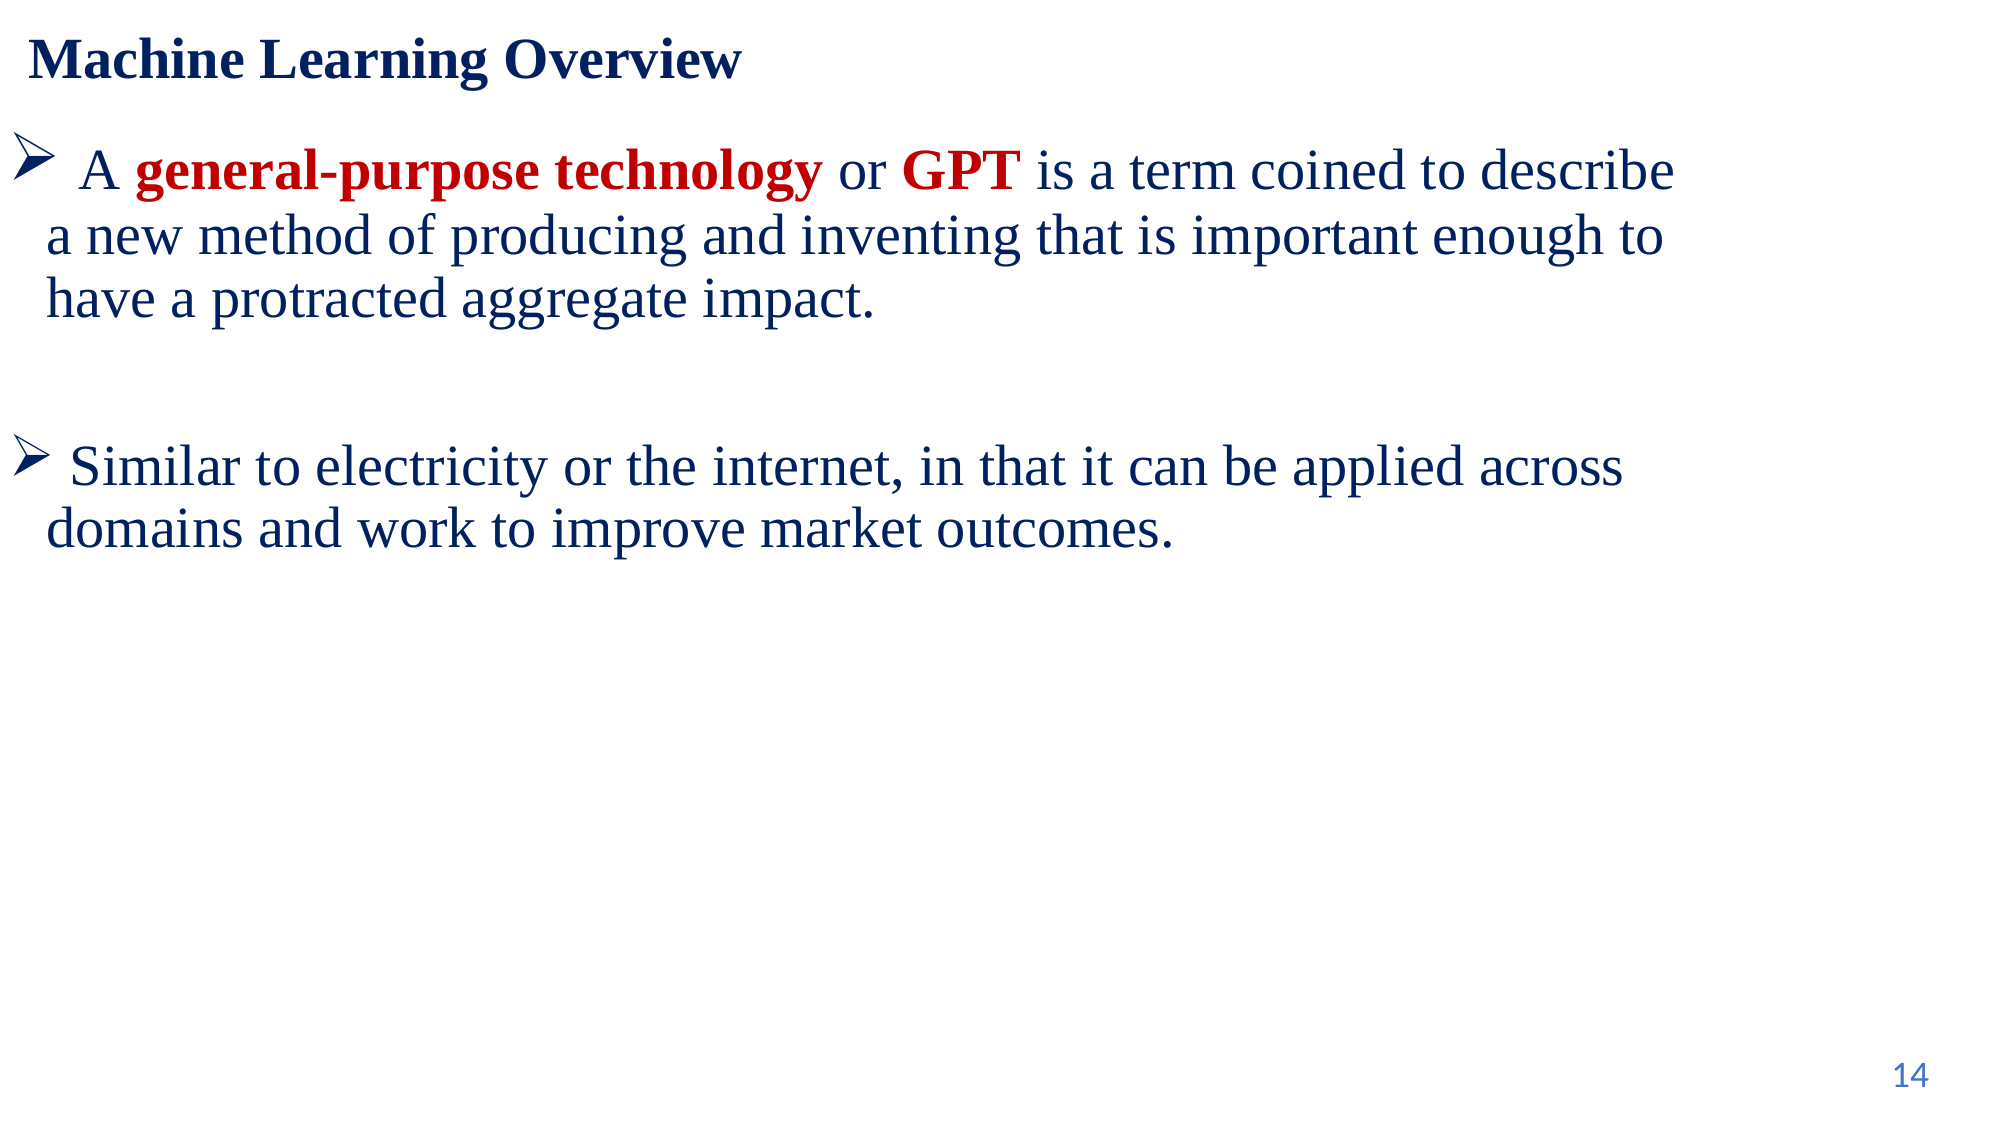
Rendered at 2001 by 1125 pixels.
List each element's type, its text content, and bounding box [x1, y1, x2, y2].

title Machine Learning Overview [13, 0, 1739, 120]
slide_number 14 [1493, 1042, 1944, 1103]
list A general-purpose technology or GPT is a term coined to describe a new method of producing and inventing that is important enough to have a protracted aggregate impact. Similar to electricity or the internet, in that it can be applied across domains and work to improve market outcomes. [0, 124, 1719, 928]
